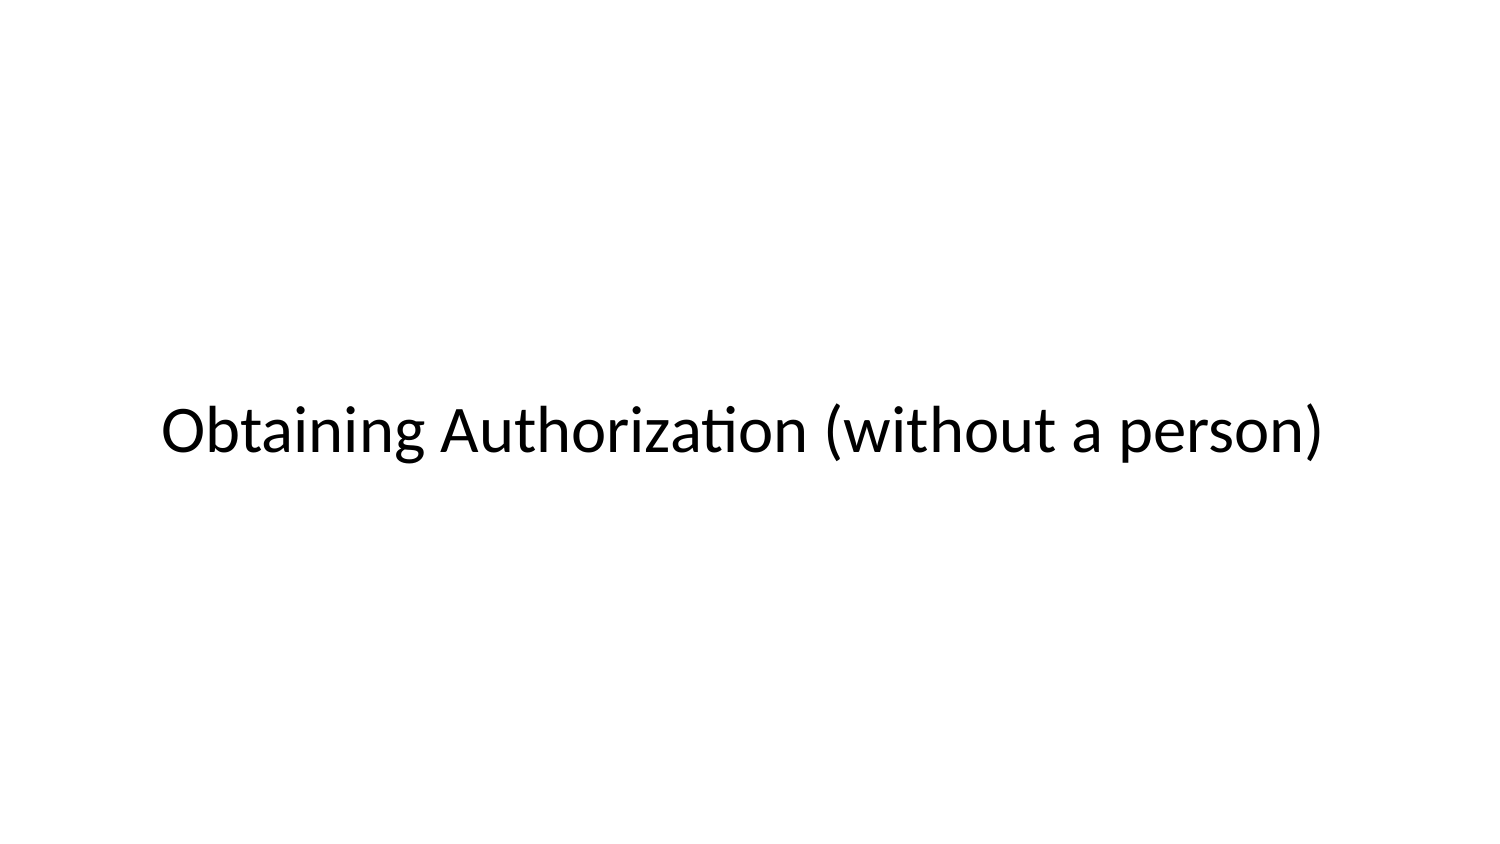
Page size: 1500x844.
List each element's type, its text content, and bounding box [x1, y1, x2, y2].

text_box Obtaining Authorization (without a person) [74, 378, 1413, 474]
